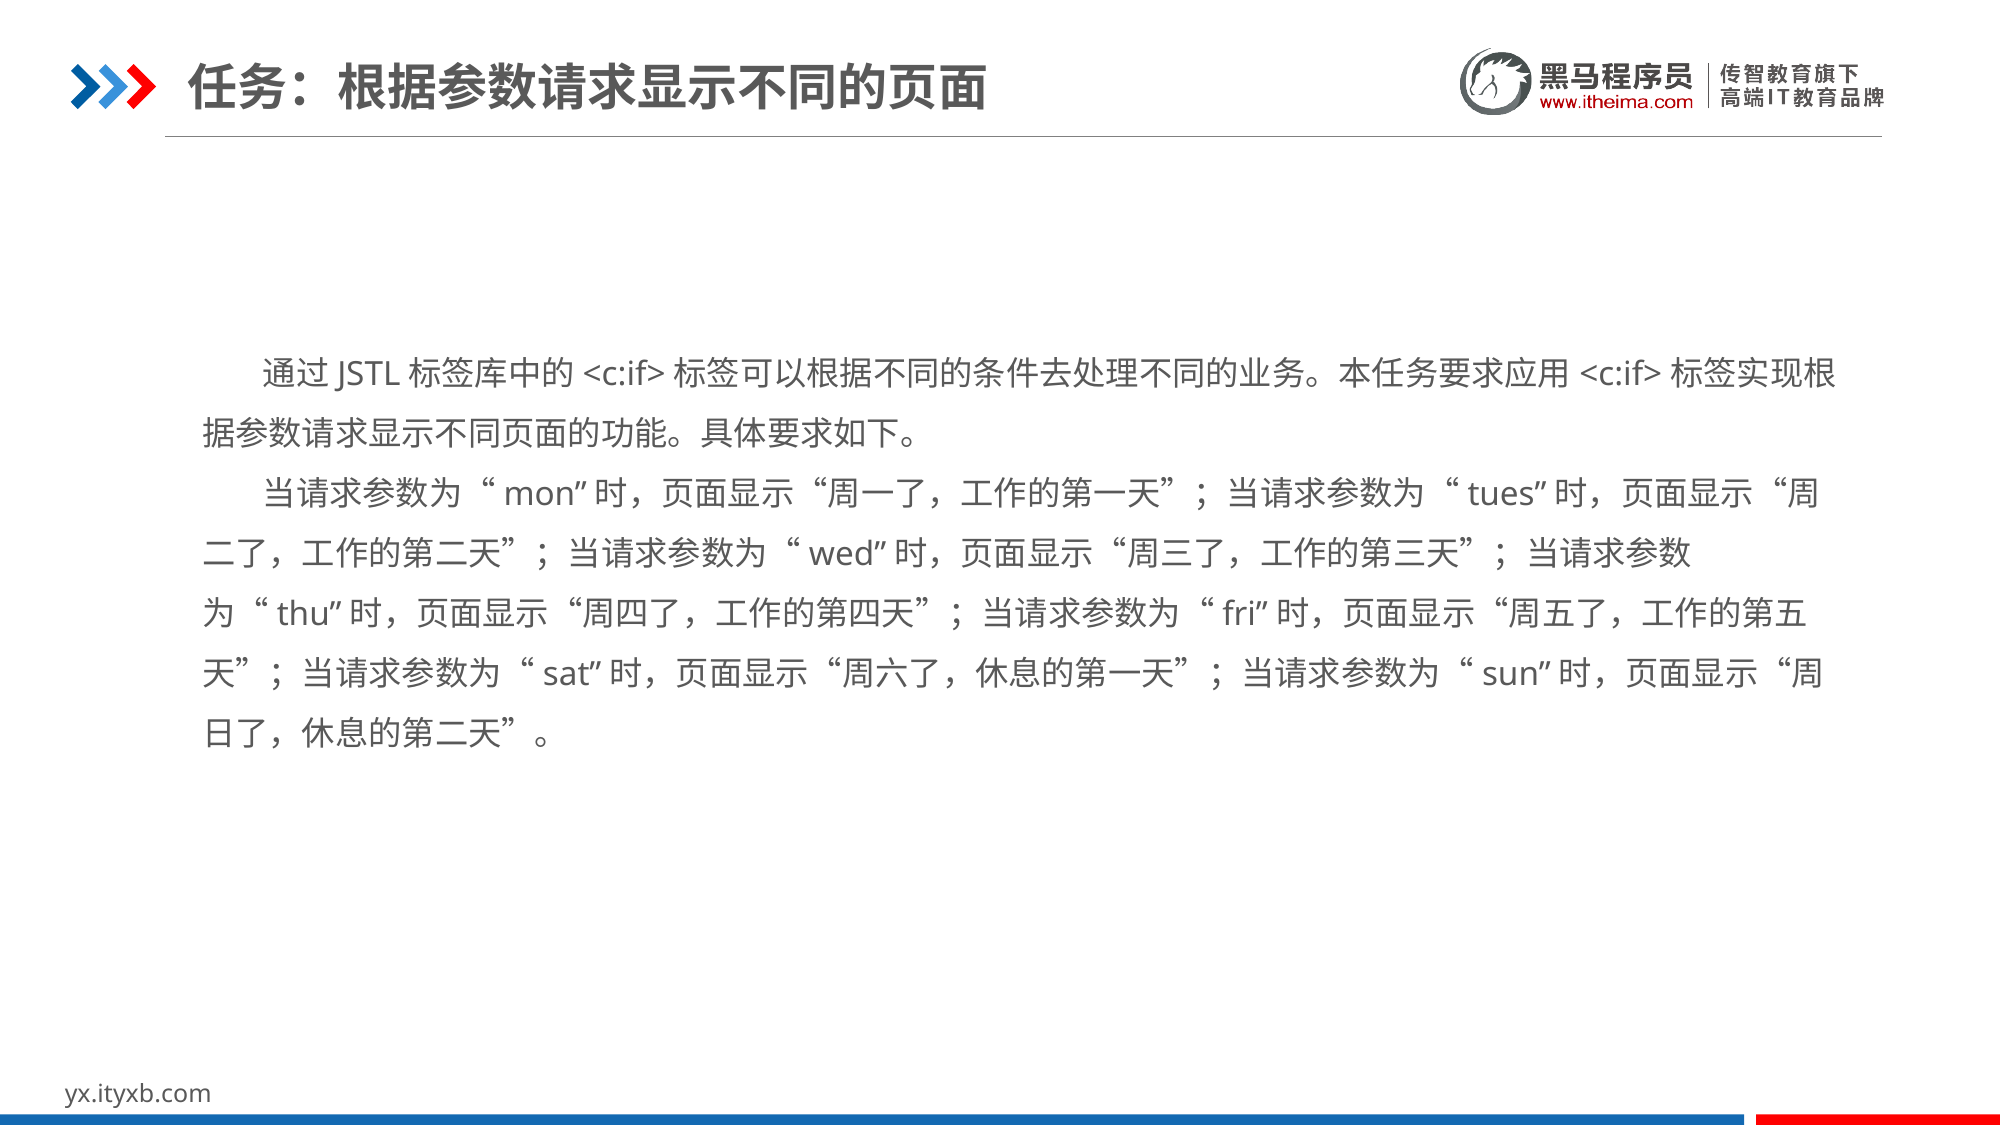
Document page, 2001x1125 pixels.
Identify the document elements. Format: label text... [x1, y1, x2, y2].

text_box 任务：根据参数请求显示不同的页面 [187, 43, 1022, 127]
picture [1460, 48, 1887, 115]
text_box 通过JSTL标签库中的<c:if>标签可以根据不同的条件去处理不同的业务。本任务要求应用<c:if>标签实现根据参数请求显示不同页面的功能。具体要求如下。 当请求参数为“mon”时，页面显示“周一了，工作的第一天”；当请求参数为“tues”时，页面显示“周二了，工作的第二天”；当请求参数为“wed”时，页面显示“周三了，工作的第三天”；当请求参数为“thu”时，页面显示“周四了，工作的第四天”；当请求参数为“fri”时，页面显示“周五了，工作的第五天”；当请求参数为“sat”时，页面显示“周六了，休息的第一天”；当请求参数为“sun”时，页面显示“周日了，休息的第二天”。 [187, 325, 1866, 760]
